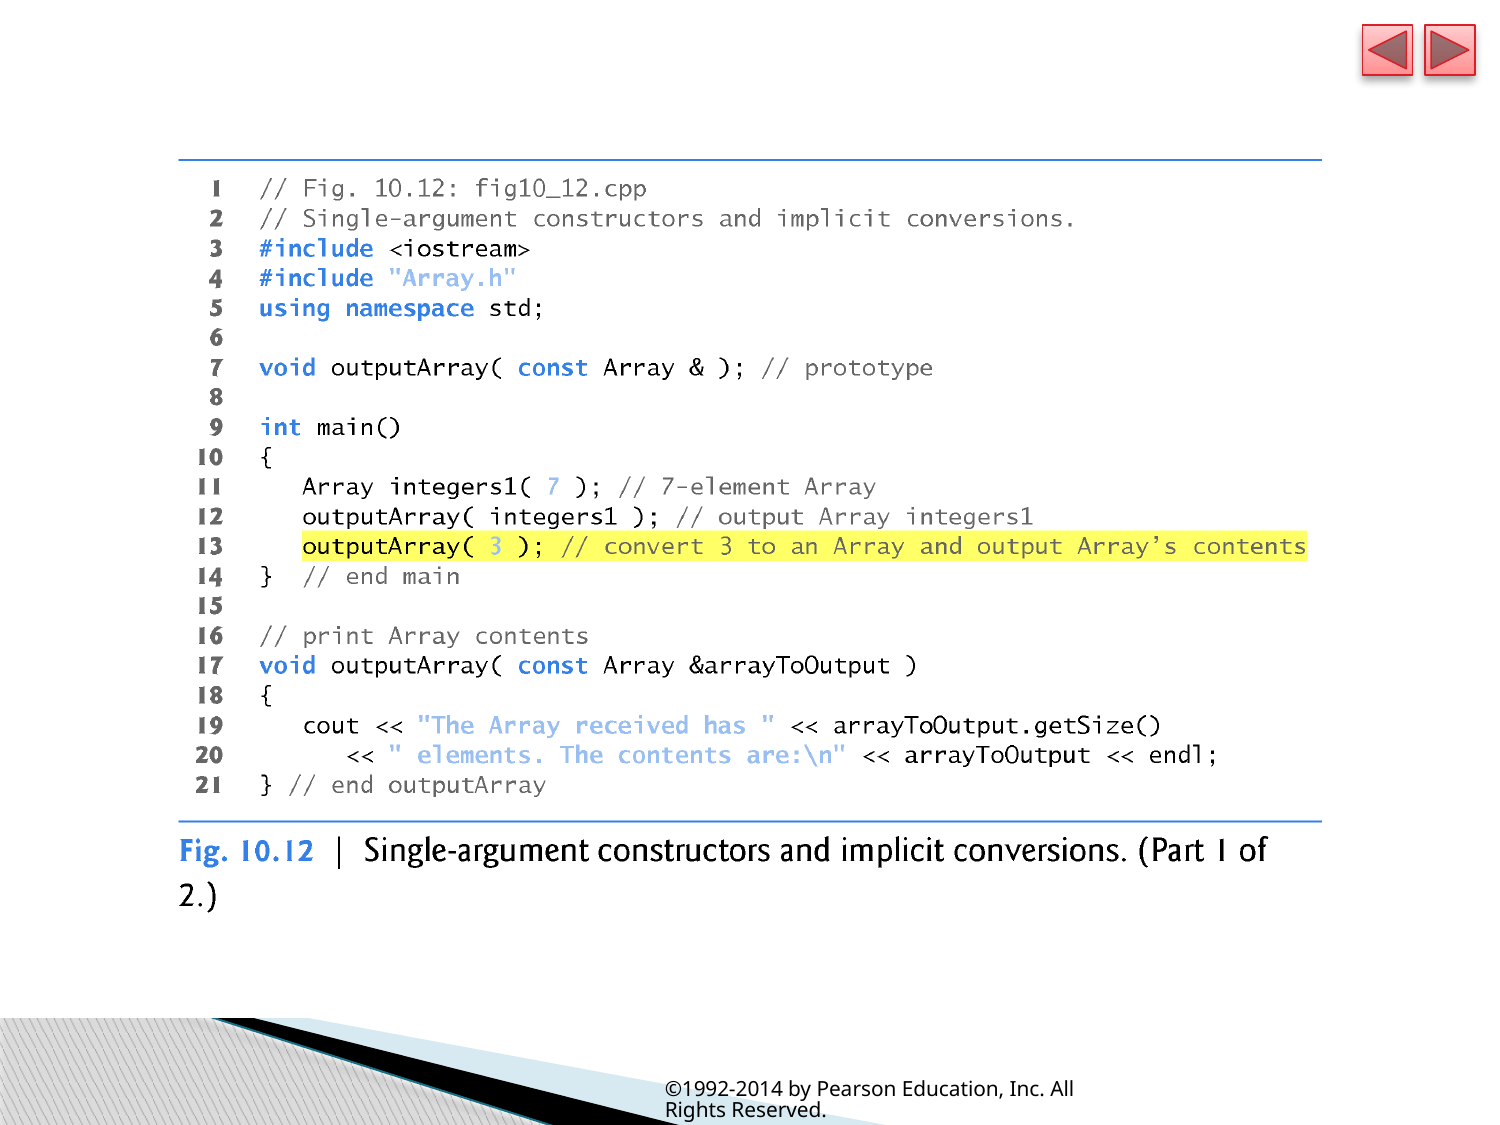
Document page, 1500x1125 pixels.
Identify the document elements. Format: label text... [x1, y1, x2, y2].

picture [0, 106, 1500, 1018]
footer ©1992-2014 by Pearson Education, Inc. All Rights Reserved. [650, 1051, 1105, 1112]
